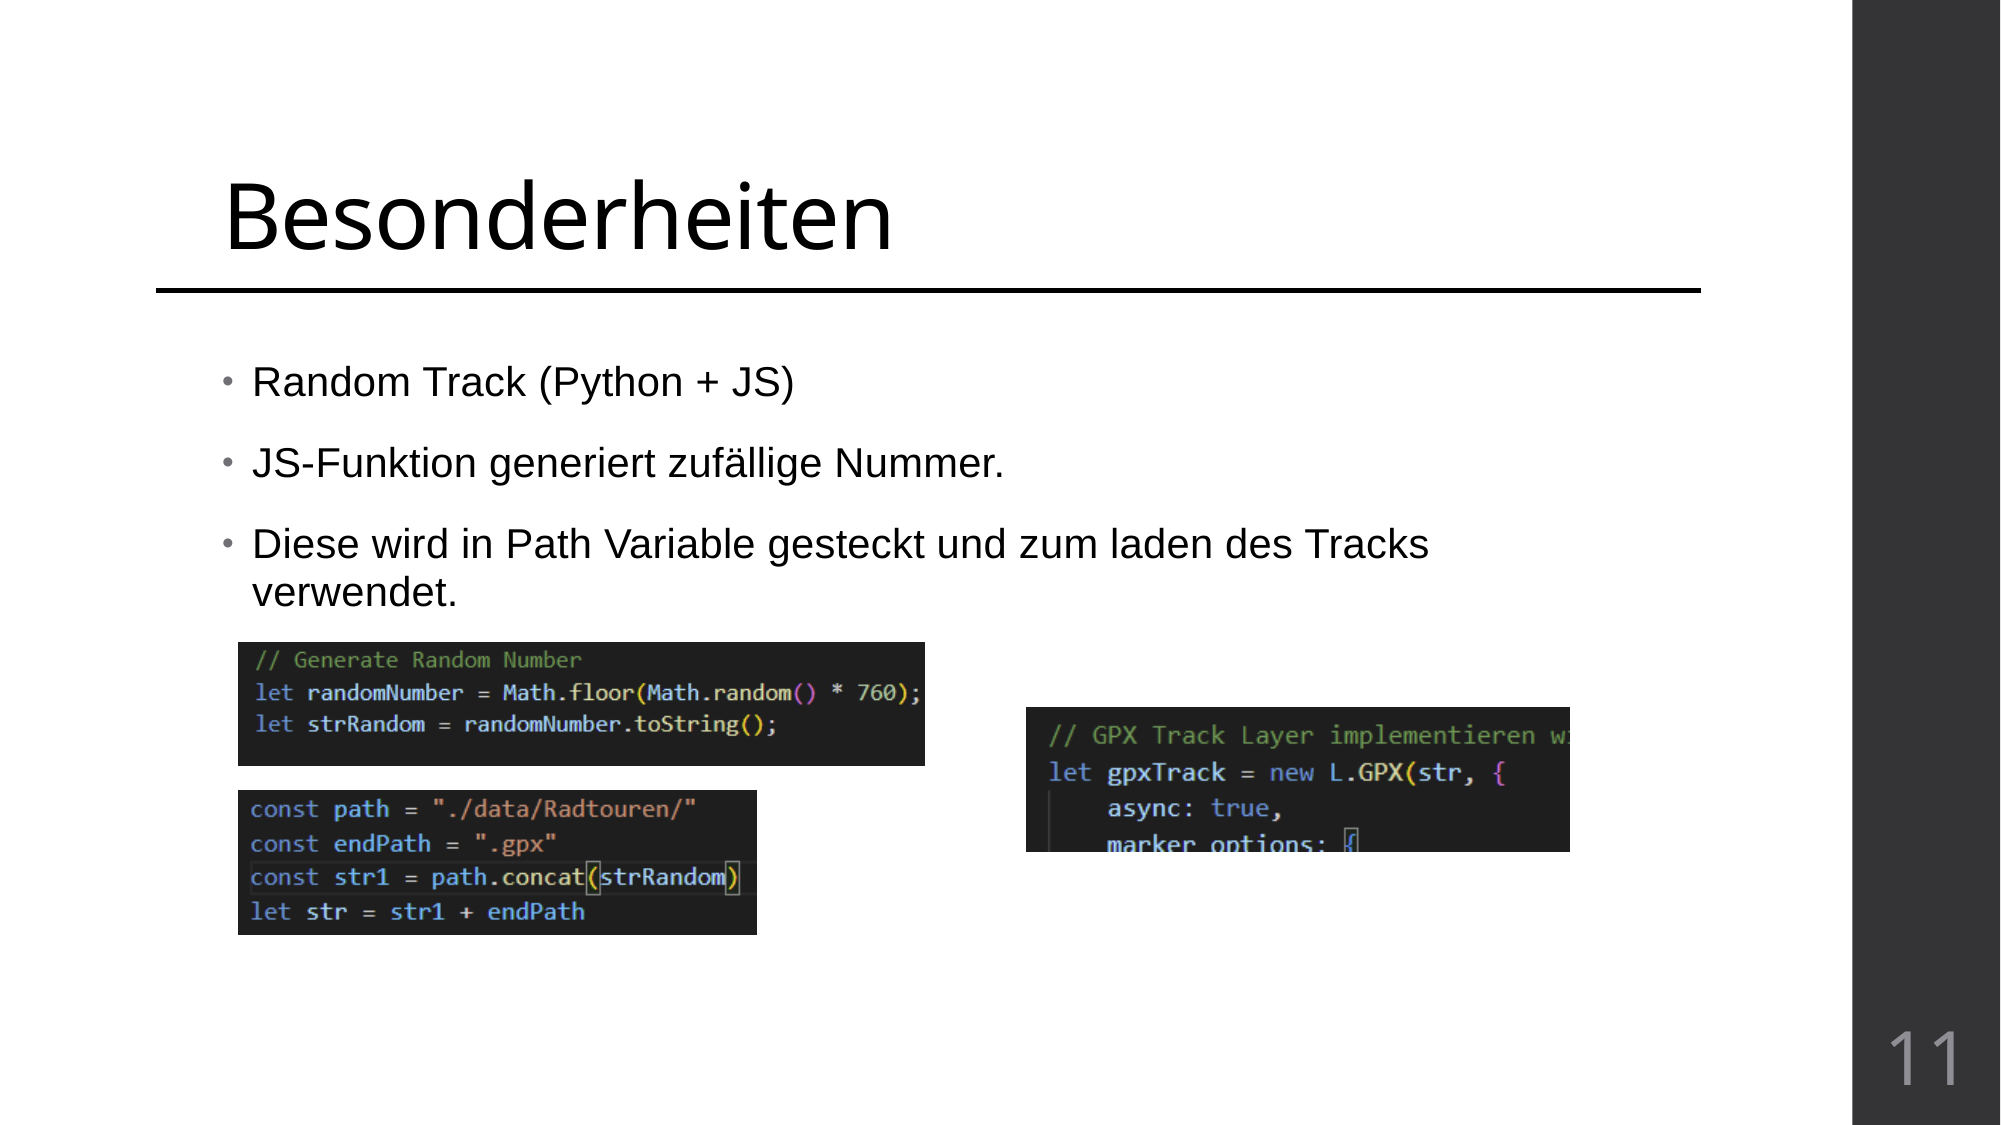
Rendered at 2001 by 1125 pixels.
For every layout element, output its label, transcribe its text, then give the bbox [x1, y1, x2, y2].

picture [238, 789, 758, 936]
picture [238, 642, 925, 766]
picture [1026, 707, 1570, 852]
slide_number 11 [1852, 1012, 2000, 1110]
list Random Track (Python + JS) JS-Funktion generiert zufällige Nummer. Diese wird in Path Variable gesteckt und zum laden des Tracks verwendet. [206, 351, 1617, 1065]
title Besonderheiten [206, 60, 1797, 278]
